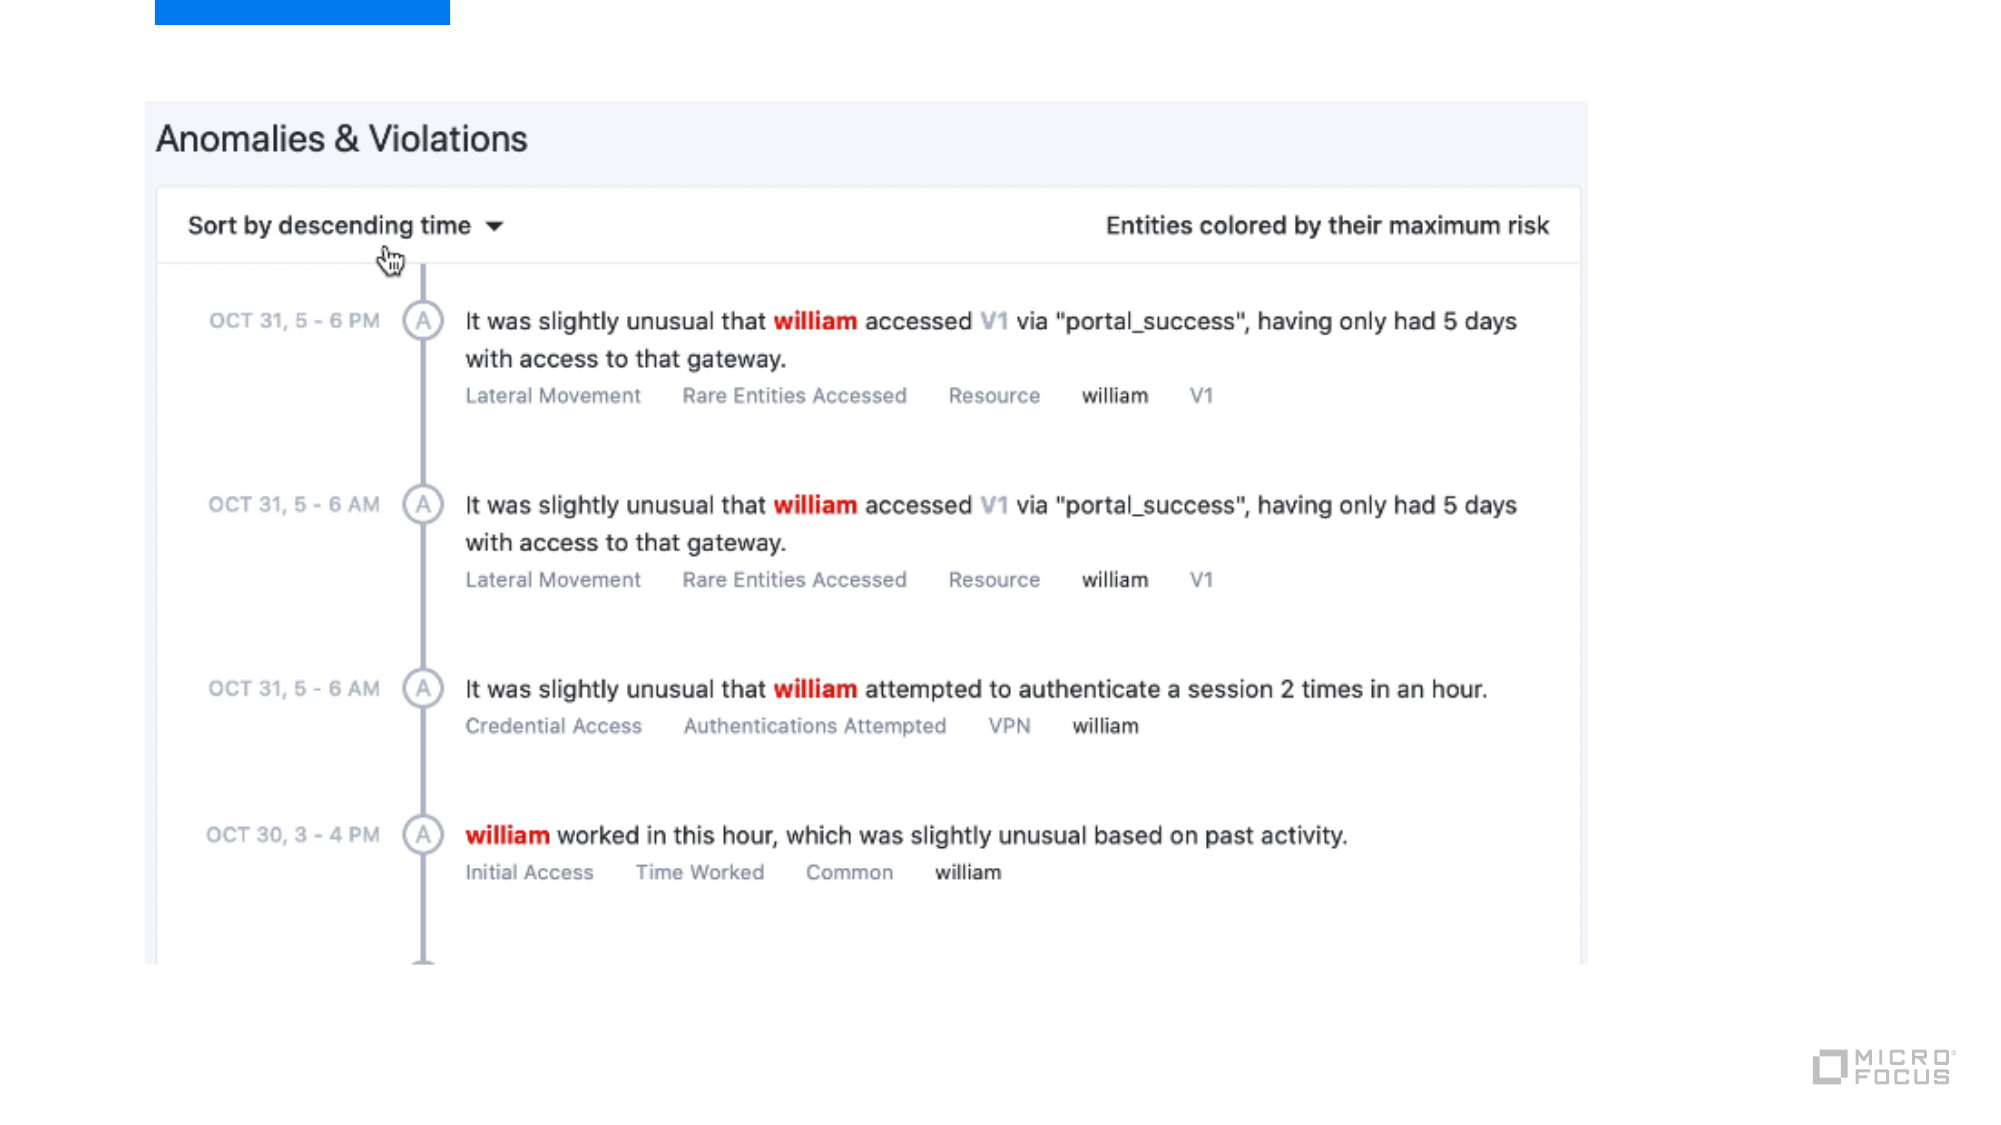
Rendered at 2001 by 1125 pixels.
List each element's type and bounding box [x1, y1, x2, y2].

picture [145, 101, 1588, 1014]
